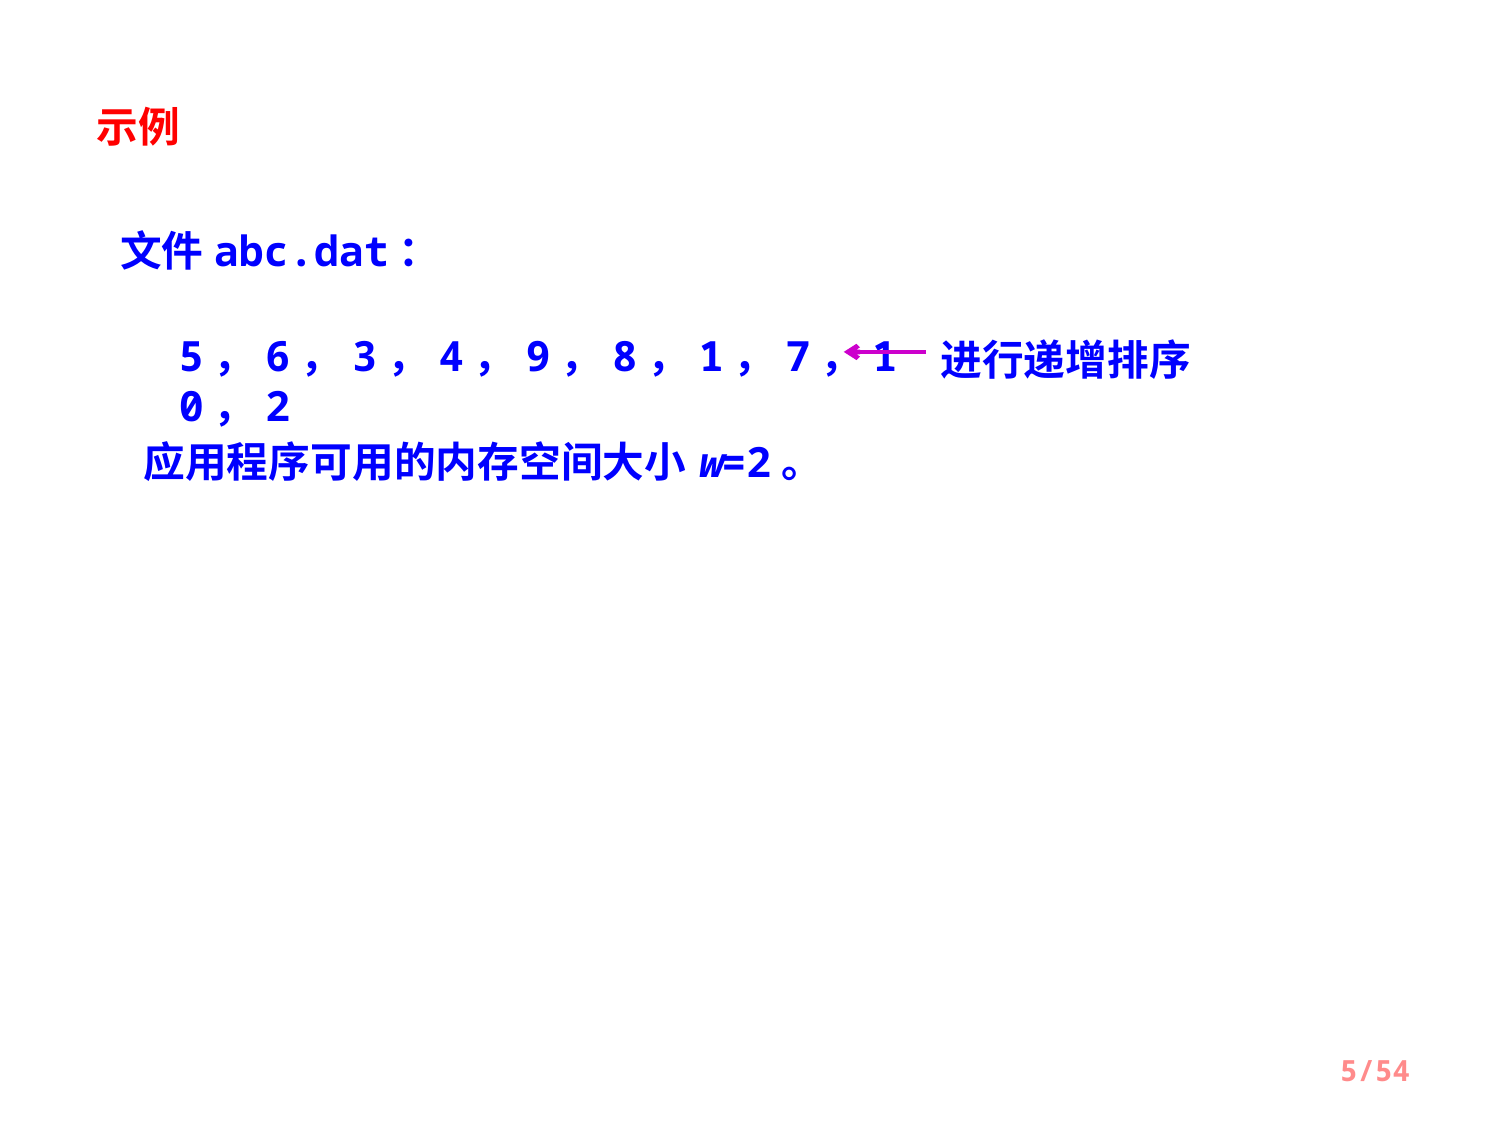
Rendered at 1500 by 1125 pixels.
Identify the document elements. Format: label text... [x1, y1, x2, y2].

slide_number 5/54 [1074, 1042, 1425, 1103]
text_box 文件abc.dat： [105, 217, 586, 282]
text_box 进行递增排序 [925, 326, 1254, 391]
text_box 5，6，3，4，9，8，1，7，10，2 [163, 322, 914, 428]
text_box 应用程序可用的内存空间大小w=2。 [128, 428, 985, 493]
text_box 示例 [82, 93, 258, 159]
